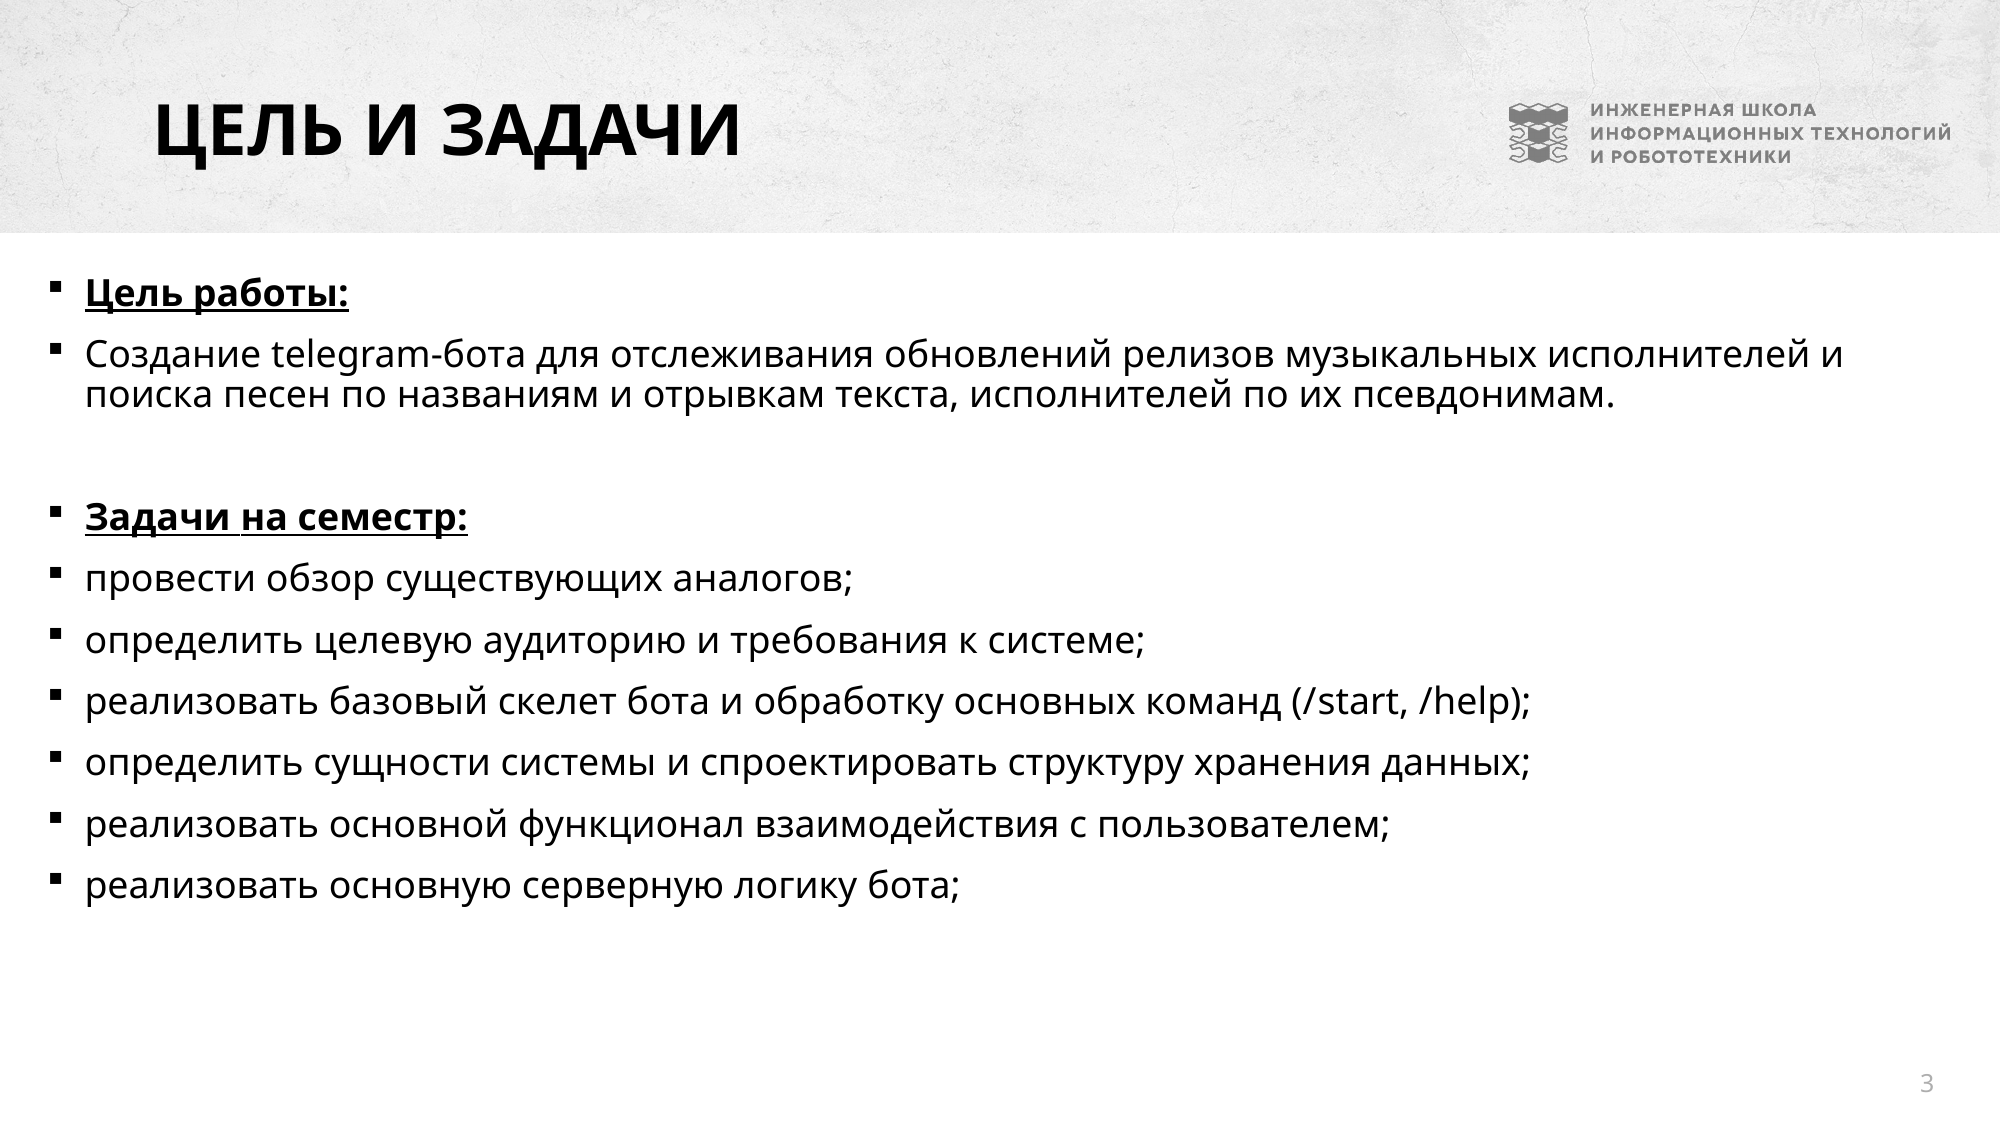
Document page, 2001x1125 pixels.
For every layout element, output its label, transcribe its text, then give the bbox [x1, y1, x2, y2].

picture [1509, 103, 1950, 163]
title ЦелЬ и задачи [137, 65, 1500, 201]
text_box Цель работы: Создание telegram-бота для отслеживания обновлений релизов музыкальных исполнителей и поиска песен по названиям и отрывкам текста, исполнителей по их псевдонимам. Задачи на семестр: провести обзор существующих аналогов; определить целевую аудиторию и требования к системе; реализовать базовый скелет бота и обработку основных команд (/start, /help); определить сущности системы и спроектировать структуру хранения данных; реализовать основной функционал взаимодействия с пользователем; реализовать основную серверную логику бота; [32, 266, 1968, 1125]
